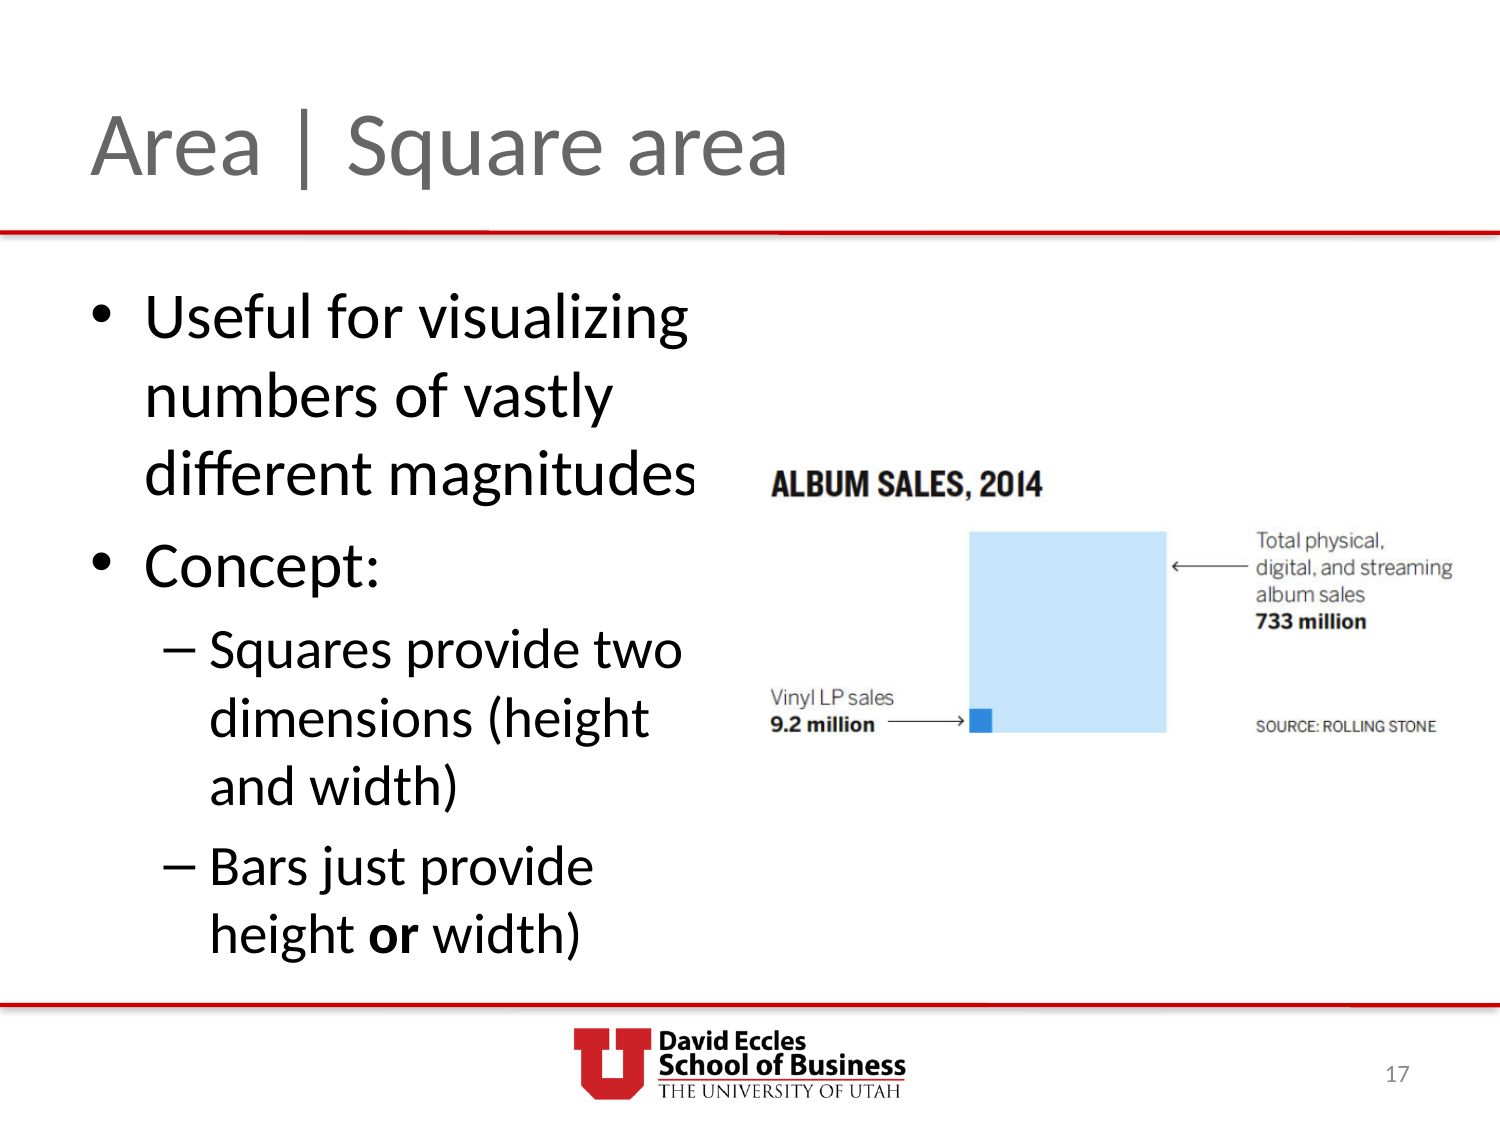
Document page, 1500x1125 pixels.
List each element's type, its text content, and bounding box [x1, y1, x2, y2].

picture [573, 1026, 907, 1102]
slide_number 17 [1074, 1042, 1425, 1103]
title Area | Square area [75, 45, 1425, 233]
list Useful for visualizing numbers of vastly different magnitudes Concept: Squares provide two dimensions (height and width) Bars just provide height or width) [75, 265, 719, 1009]
picture [693, 449, 1487, 749]
